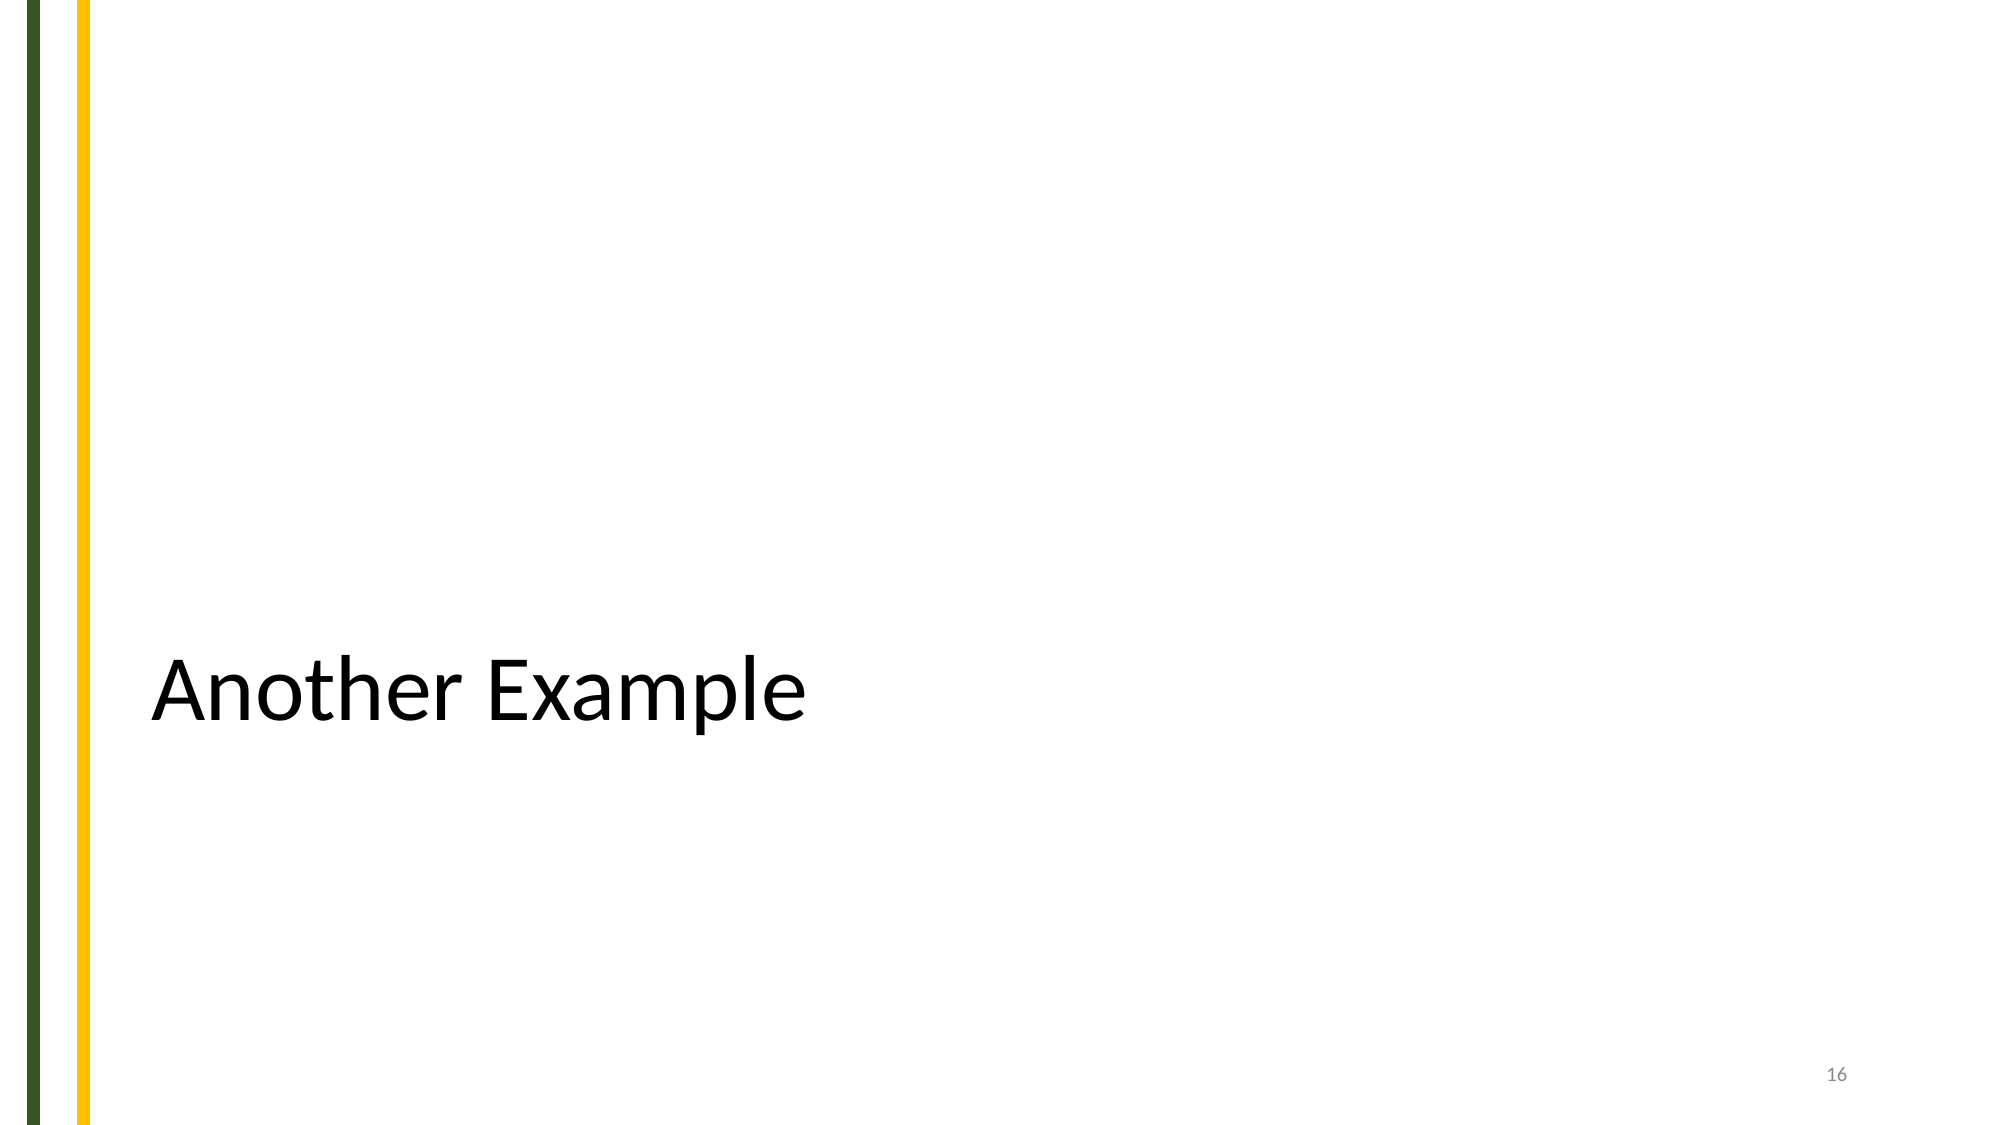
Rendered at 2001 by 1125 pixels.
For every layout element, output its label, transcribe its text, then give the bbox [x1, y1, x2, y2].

title Another Example [136, 280, 1862, 749]
slide_number ‹#› [1412, 1042, 1863, 1103]
